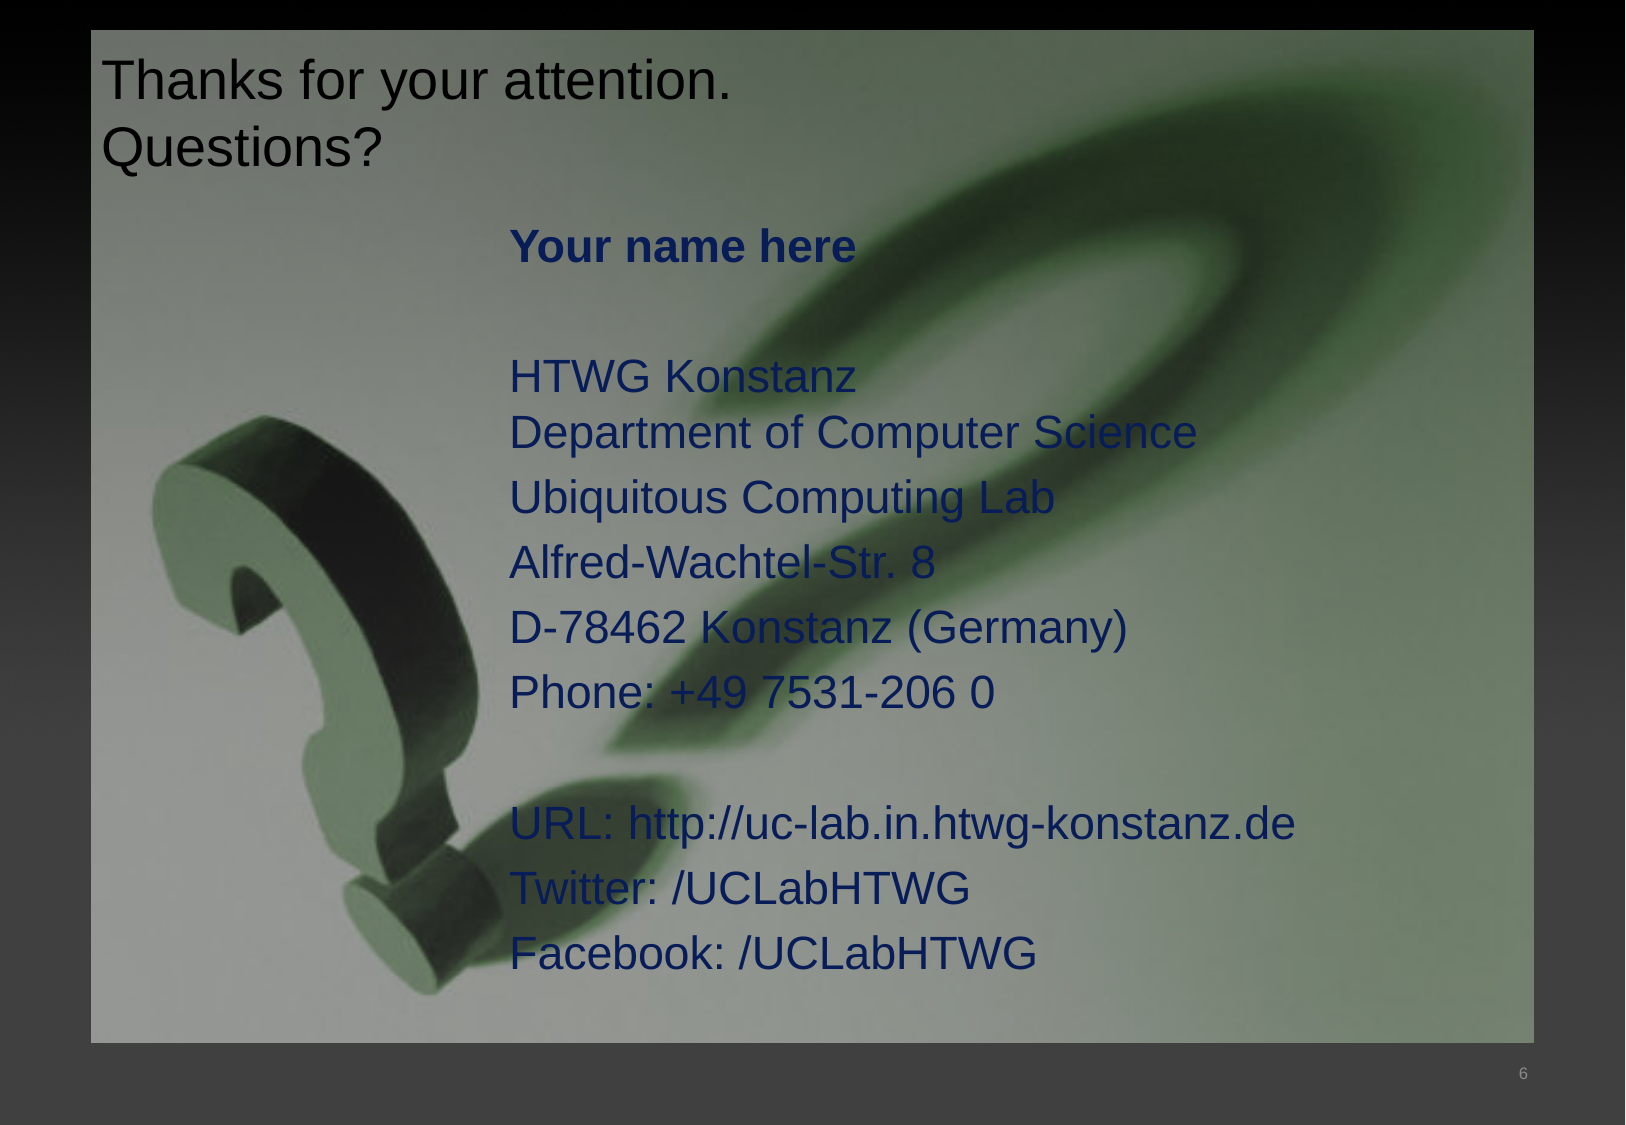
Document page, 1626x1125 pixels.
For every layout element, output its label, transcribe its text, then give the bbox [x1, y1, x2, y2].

slide_number 6 [1164, 1042, 1544, 1103]
picture [0, 0, 1626, 1125]
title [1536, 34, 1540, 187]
